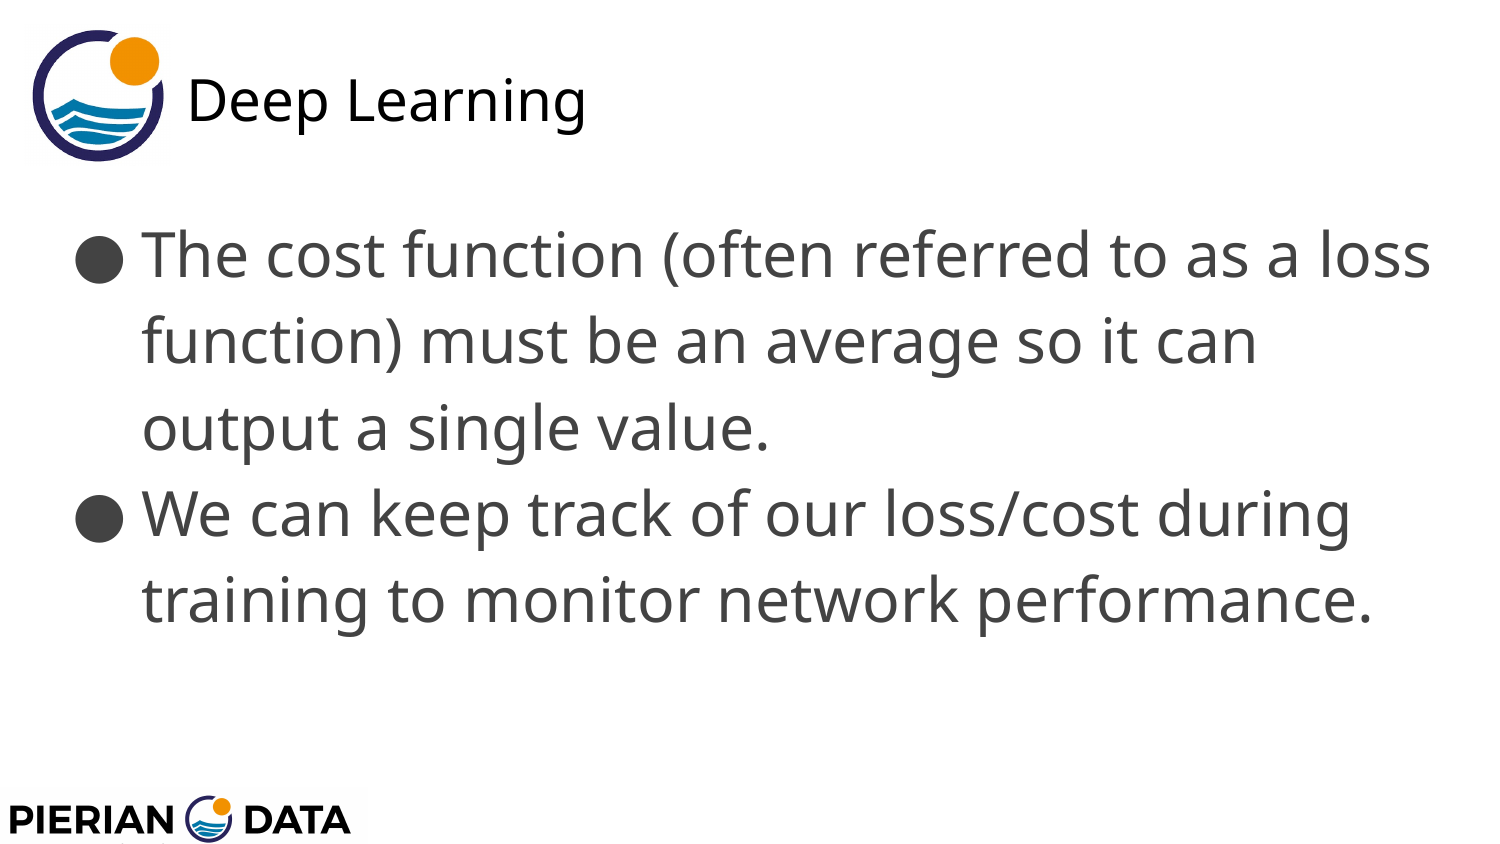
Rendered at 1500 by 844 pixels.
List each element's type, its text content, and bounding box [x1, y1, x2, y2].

list The cost function (often referred to as a loss function) must be an average so it can output a single value. We can keep track of our loss/cost during training to monitor network performance. [51, 189, 1449, 750]
title Deep Learning [176, 48, 1449, 143]
picture [24, 24, 172, 167]
picture [0, 787, 368, 844]
